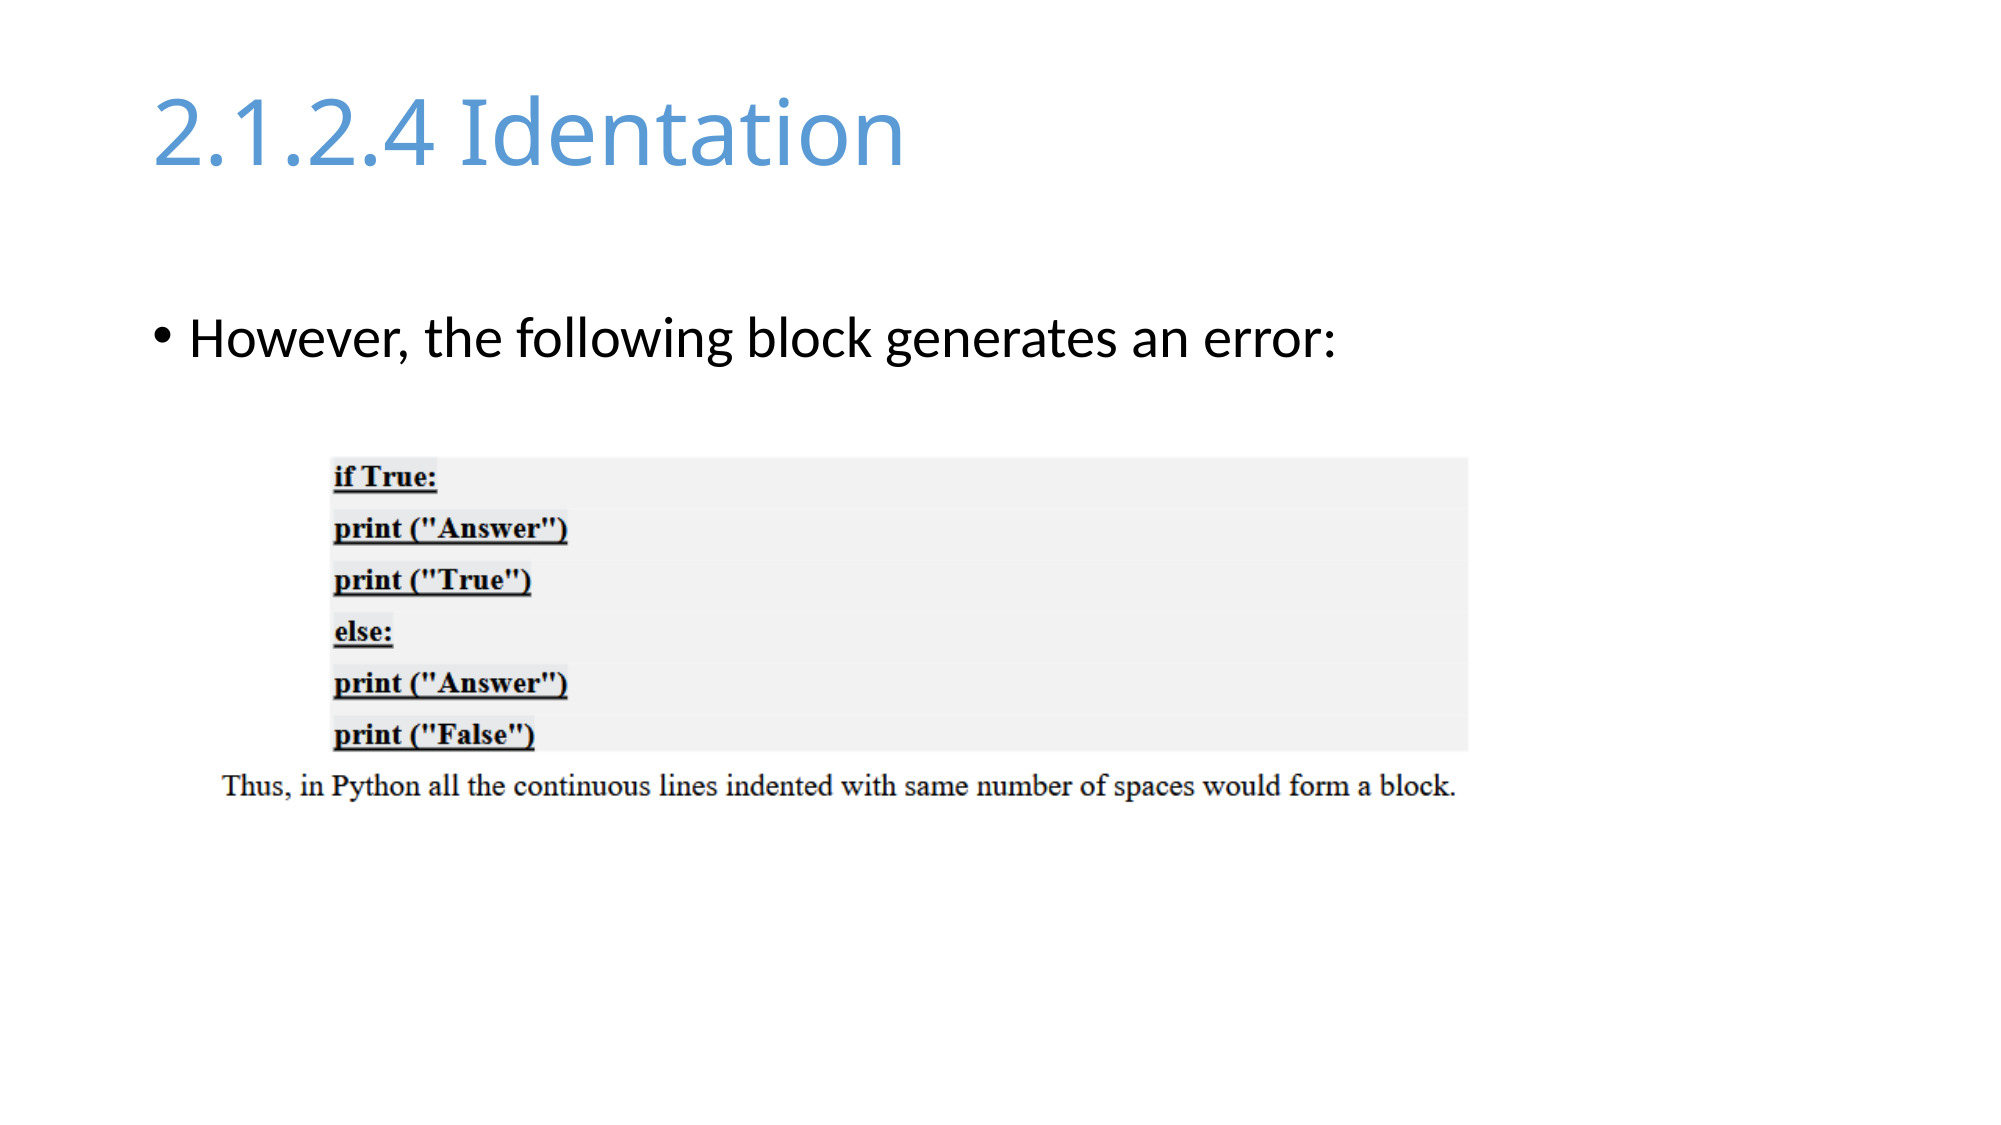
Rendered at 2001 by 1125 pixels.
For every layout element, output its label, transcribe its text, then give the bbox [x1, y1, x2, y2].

picture [161, 438, 1569, 825]
list However, the following block generates an error: [137, 299, 1863, 1014]
title 2.1.2.4 Identation [137, 59, 1863, 213]
